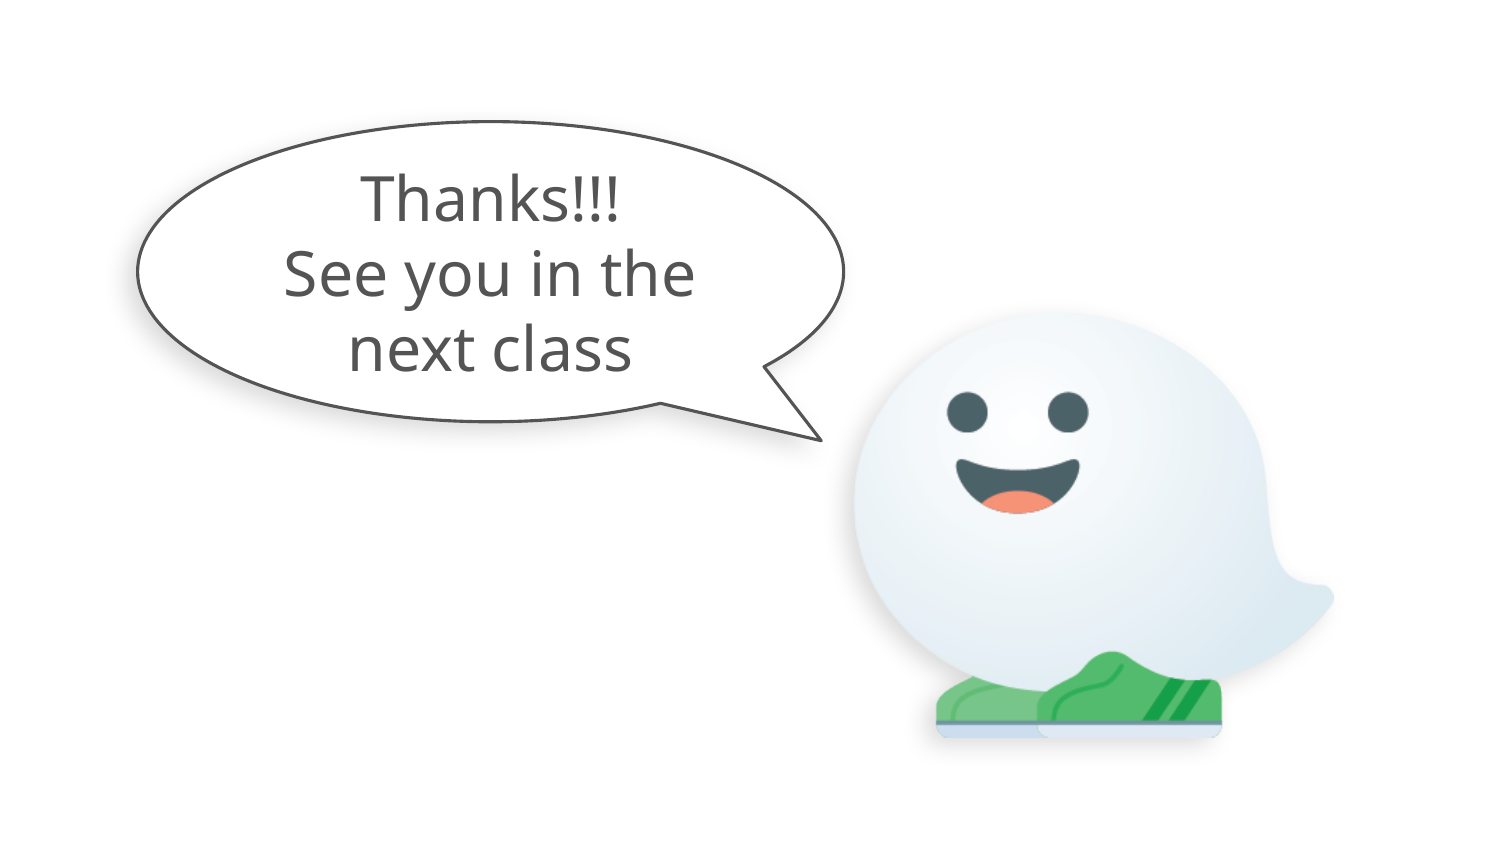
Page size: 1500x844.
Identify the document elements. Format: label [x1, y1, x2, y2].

text_box [137, 121, 1334, 738]
